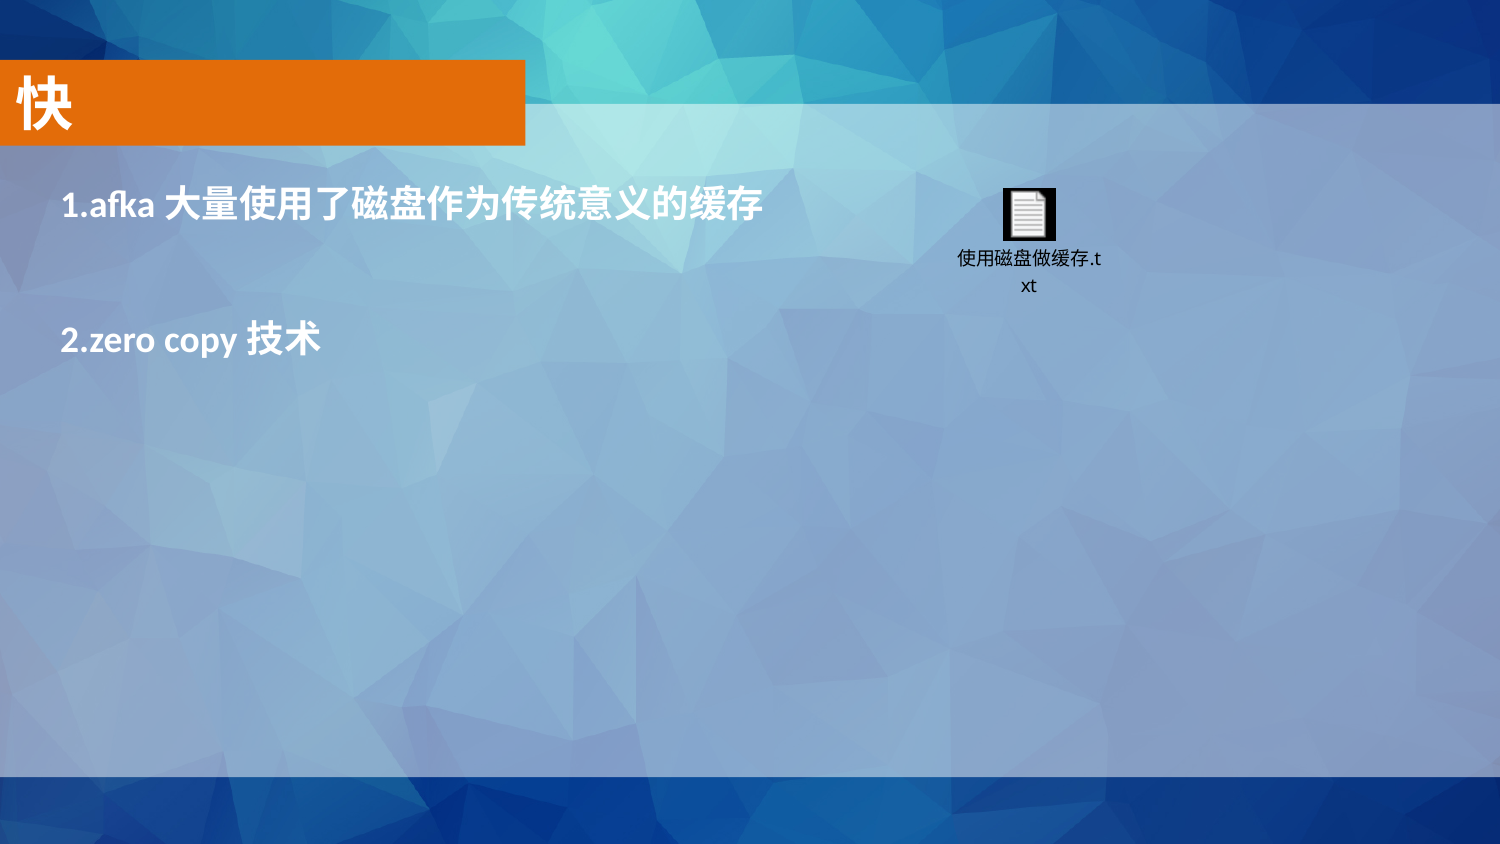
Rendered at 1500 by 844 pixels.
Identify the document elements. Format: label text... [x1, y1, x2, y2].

text_box [0, 103, 1500, 778]
text_box 快 [0, 59, 526, 285]
text_box 1.afka大量使用了磁盘作为传统意义的缓存 2.zero copy技术 [45, 172, 780, 503]
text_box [952, 188, 1105, 327]
picture [0, 778, 1500, 844]
picture [0, 0, 1500, 103]
